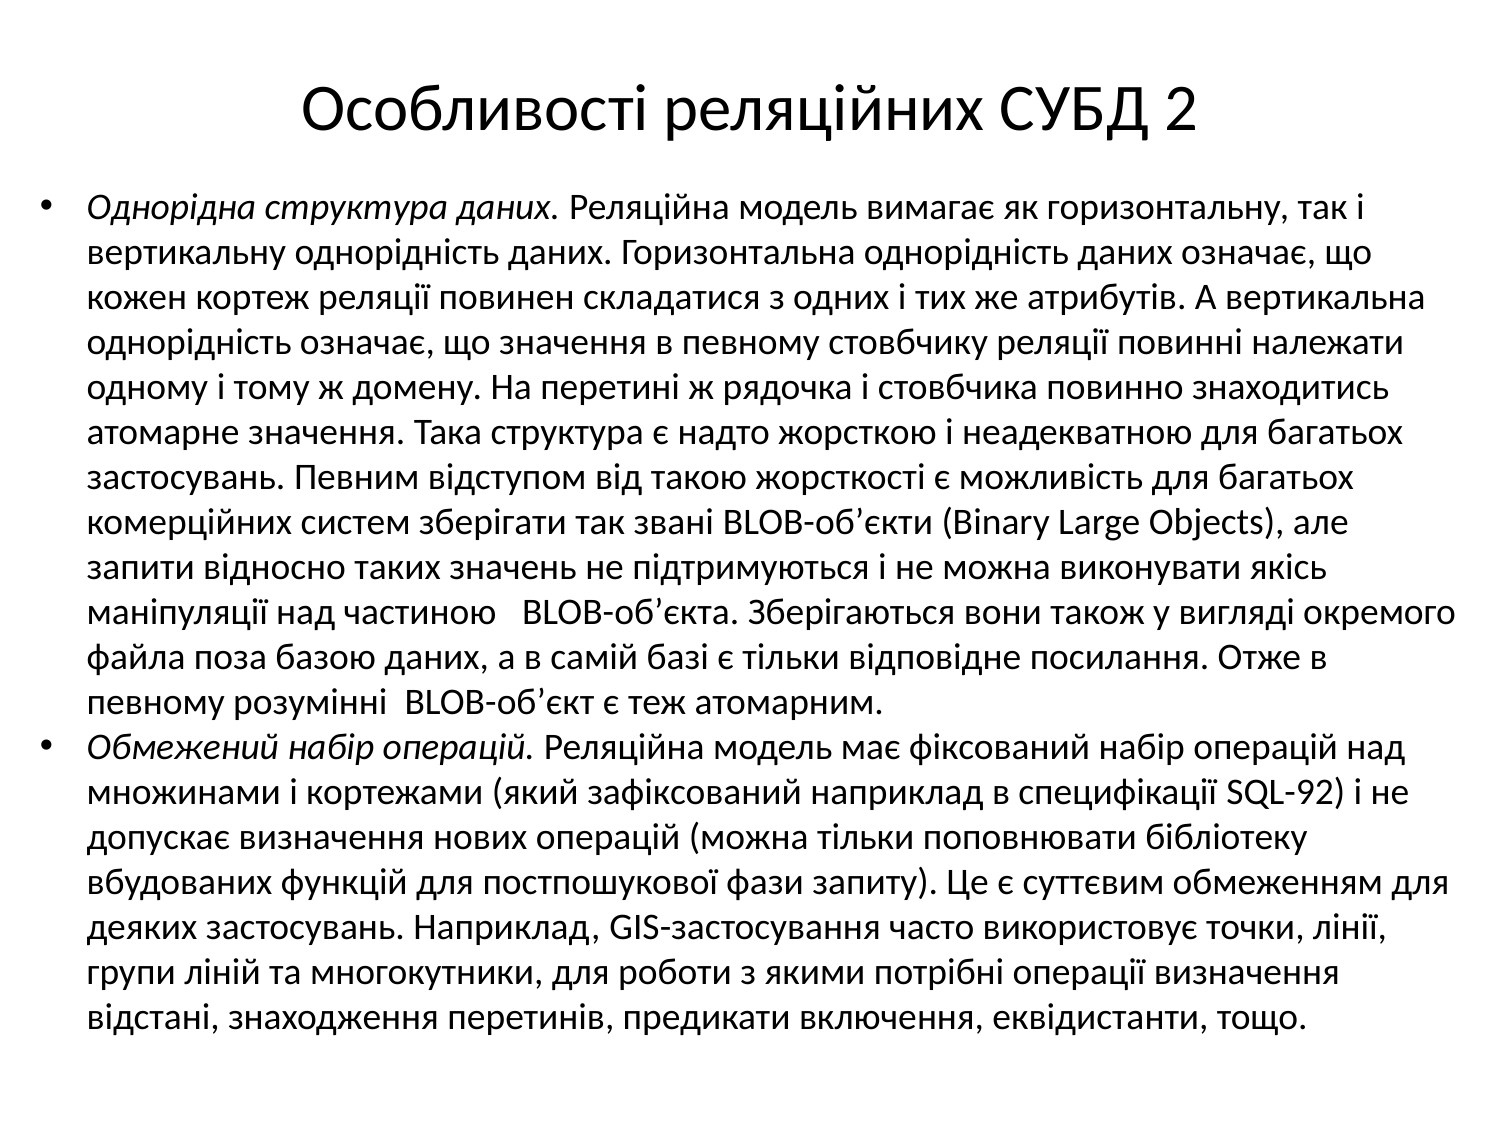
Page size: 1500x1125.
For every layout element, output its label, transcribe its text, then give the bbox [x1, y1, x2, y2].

text_box Однорідна структура даних. Реляційна модель вимагає як горизонтальну, так і вертикальну однорідність даних. Горизонтальна однорідність даних означає, що кожен кортеж реляції повинен складатися з одних і тих же атрибутів. А вертикальна однорідність означає, що значення в певному стовбчику реляції повинні належати одному і тому ж домену. На перетині ж рядочка і стовбчика повинно знаходитись атомарне значення. Така структура є надто жорсткою і неадекватною для багатьох застосувань. Певним відступом від такою жорсткості є можливість для багатьох комерційних систем зберігати так звані BLOB-об’єкти (Binary Large Objects), але запити відносно таких значень не підтримуються і не можна виконувати якісь маніпуляції над частиною BLOB-об’єкта. Зберігаються вони також у вигляді окремого файла поза базою даних, а в самій базі є тільки відповідне посилання. Отже в певному розумінні BLOB-об’єкт є теж атомарним. Обмежений набір операцій. Реляційна модель має фіксований набір операцій над множинами і кортежами (який зафіксований наприклад в специфікації SQL-92) і не допускає визначення нових операцій (можна тільки поповнювати бібліотеку вбудованих функцій для постпошукової фази запиту). Це є суттєвим обмеженням для деяких застосувань. Наприклад, GIS-застосування часто використовує точки, лінії, групи ліній та многокутники, для роботи з якими потрібні операції визначення відстані, знаходження перетинів, предикати включення, еквідистанти, тощо. [24, 174, 1475, 1045]
title Особливості реляційних СУБД 2 [75, 45, 1425, 163]
